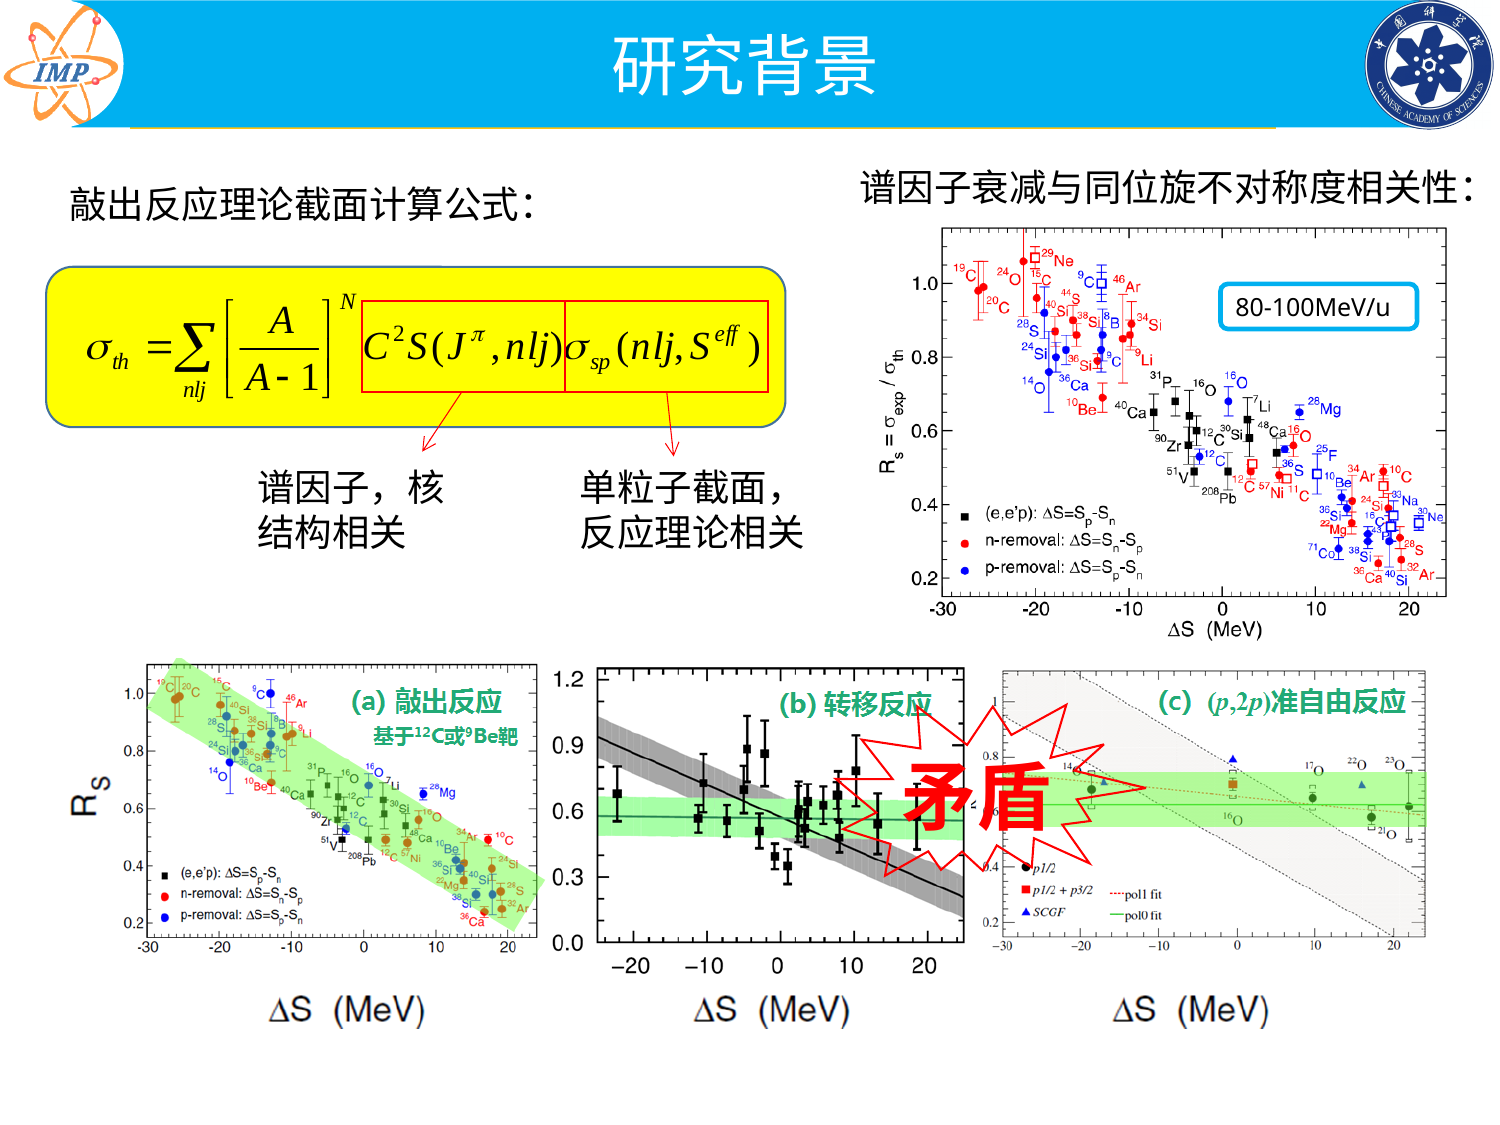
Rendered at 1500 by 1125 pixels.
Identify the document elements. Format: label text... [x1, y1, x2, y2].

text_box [836, 689, 1141, 897]
text_box 谱因子，核结构相关 [242, 456, 482, 562]
text_box 单粒子截面，反应理论相关 [565, 456, 845, 562]
text_box 研究背景 [124, 0, 1364, 128]
text_box [45, 265, 787, 429]
picture [0, 0, 123, 128]
text_box [764, 107, 1304, 182]
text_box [666, 392, 674, 457]
picture [863, 210, 1476, 646]
picture [68, 657, 1430, 1033]
text_box 敲出反应理论截面计算公式： [54, 173, 704, 234]
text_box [80, 282, 769, 409]
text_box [422, 392, 462, 452]
picture [1361, 0, 1494, 130]
text_box 谱因子衰减与同位旋不对称度相关性： [844, 156, 1494, 217]
